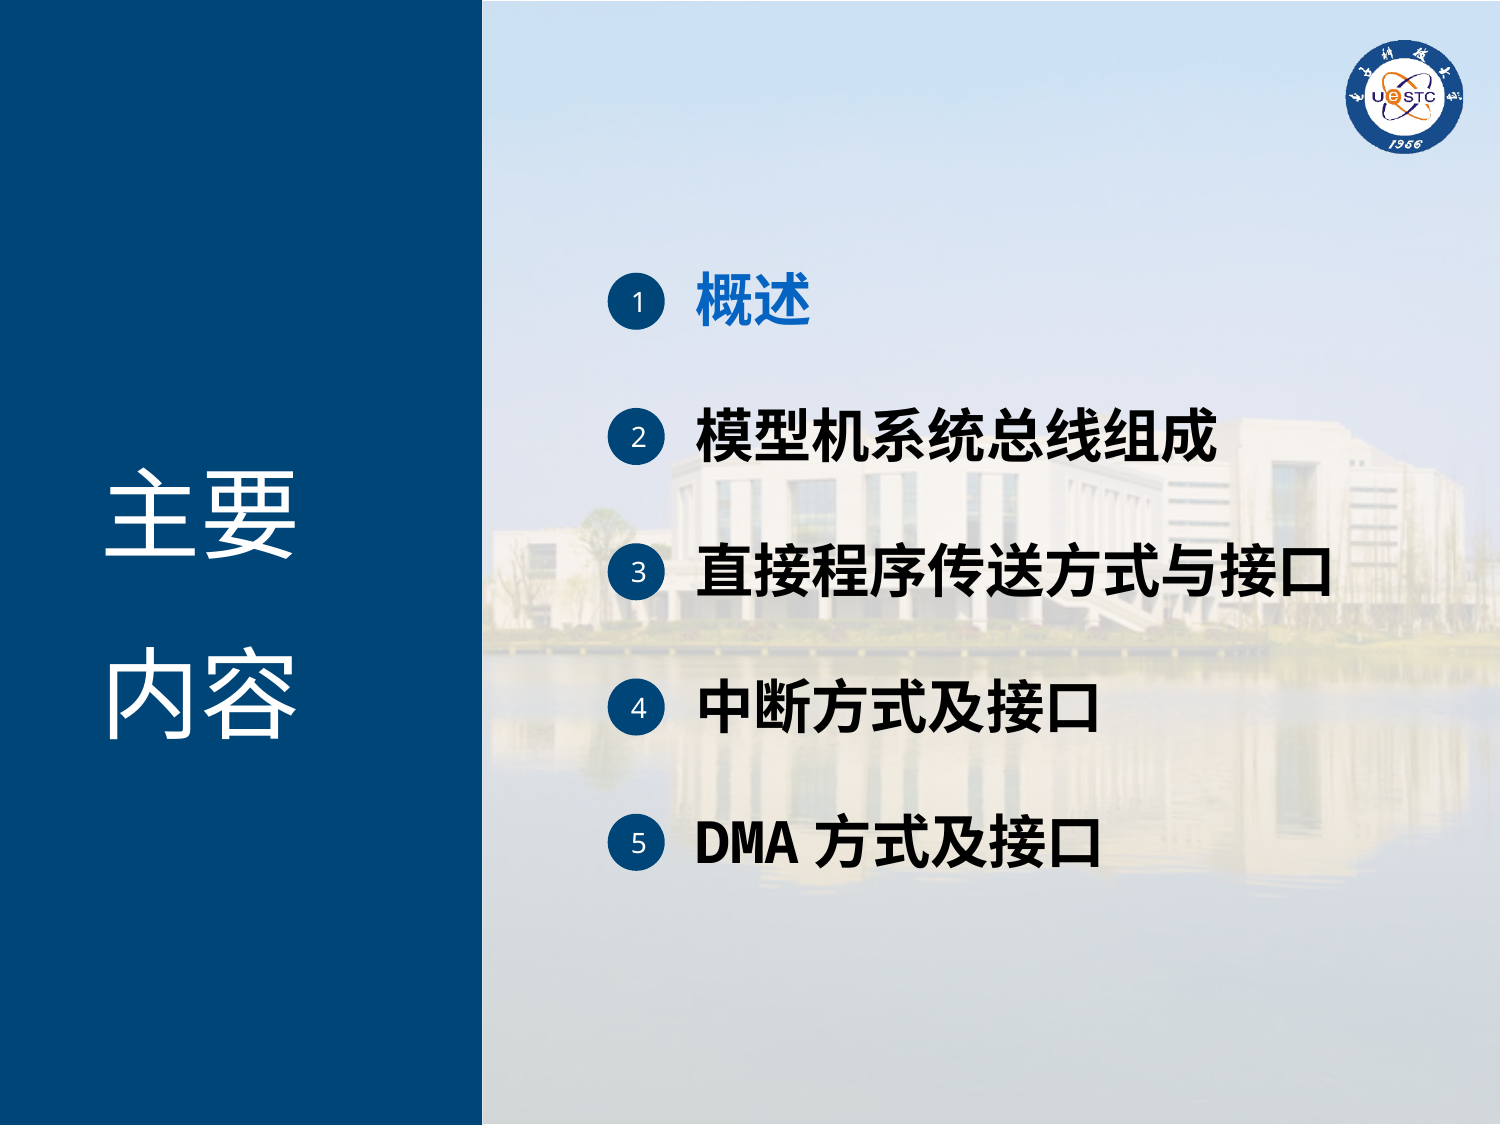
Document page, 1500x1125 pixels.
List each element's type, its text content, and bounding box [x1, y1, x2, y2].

text_box 主要内容 [85, 383, 411, 759]
text_box [0, 0, 482, 1125]
picture [482, 0, 1500, 1125]
